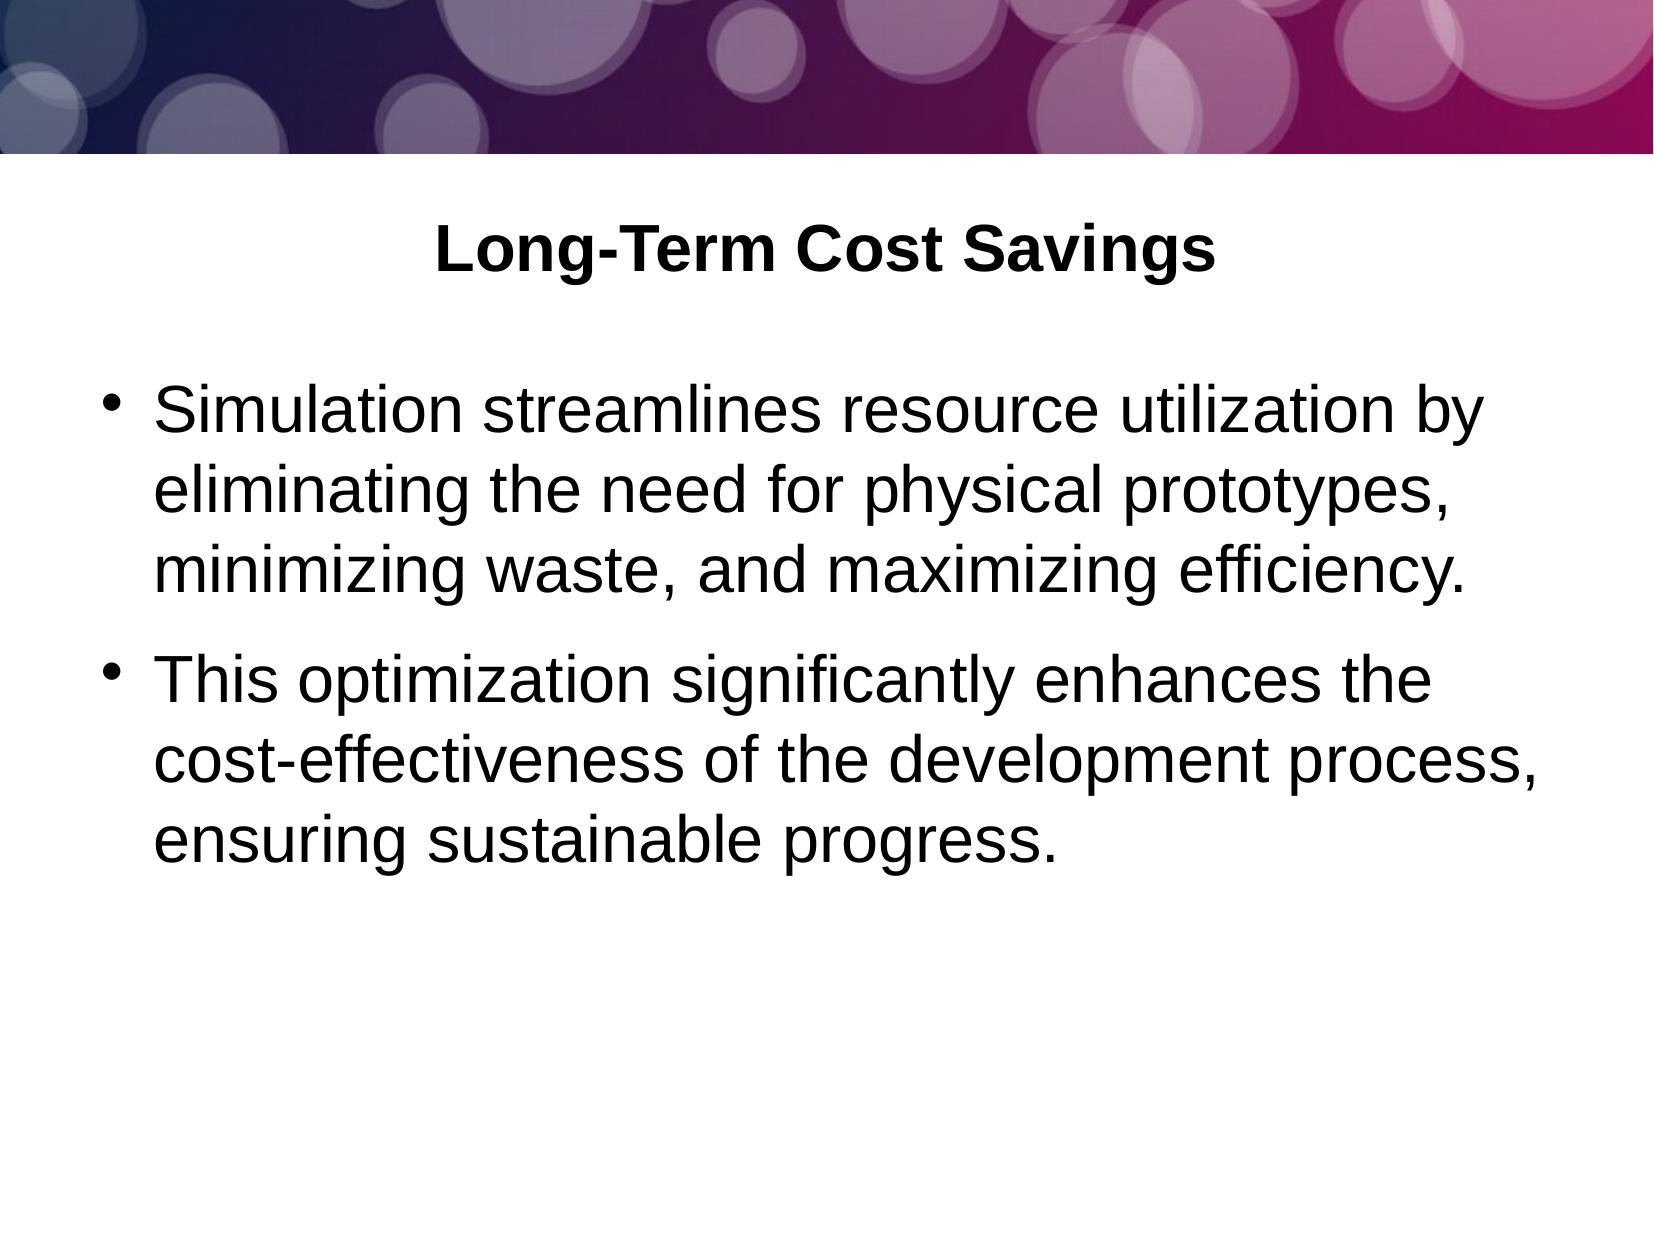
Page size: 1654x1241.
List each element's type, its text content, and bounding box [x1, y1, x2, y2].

text_box Simulation streamlines resource utilization by eliminating the need for physical prototypes, minimizing waste, and maximizing efficiency. This optimization significantly enhances the cost-effectiveness of the development process, ensuring sustainable progress. [82, 366, 1571, 1087]
text_box Long-Term Cost Savings [82, 159, 1571, 331]
picture [0, 0, 1654, 154]
